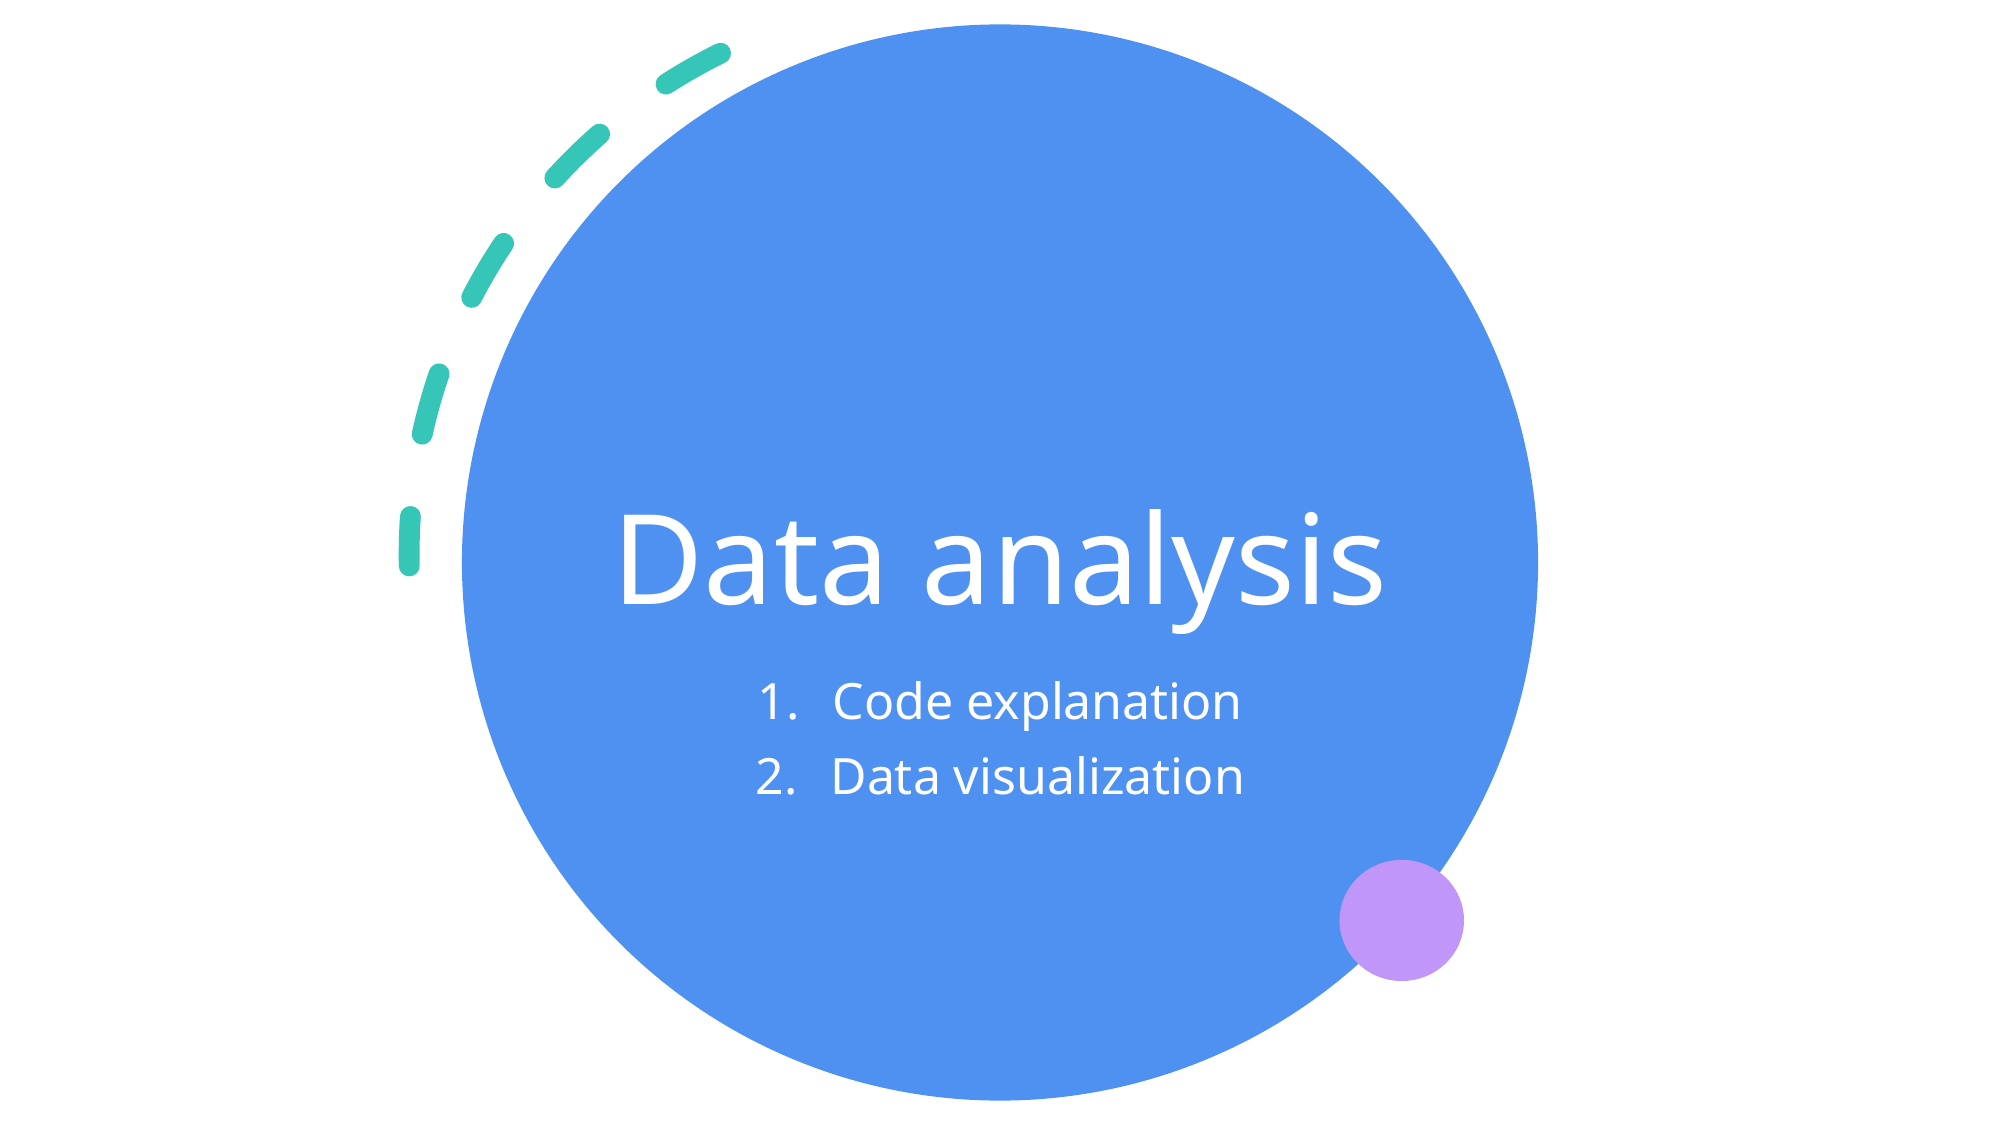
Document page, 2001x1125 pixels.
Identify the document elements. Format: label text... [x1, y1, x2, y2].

list Code explanation Data visualization [544, 668, 1457, 1011]
title Data analysis [544, 226, 1457, 639]
